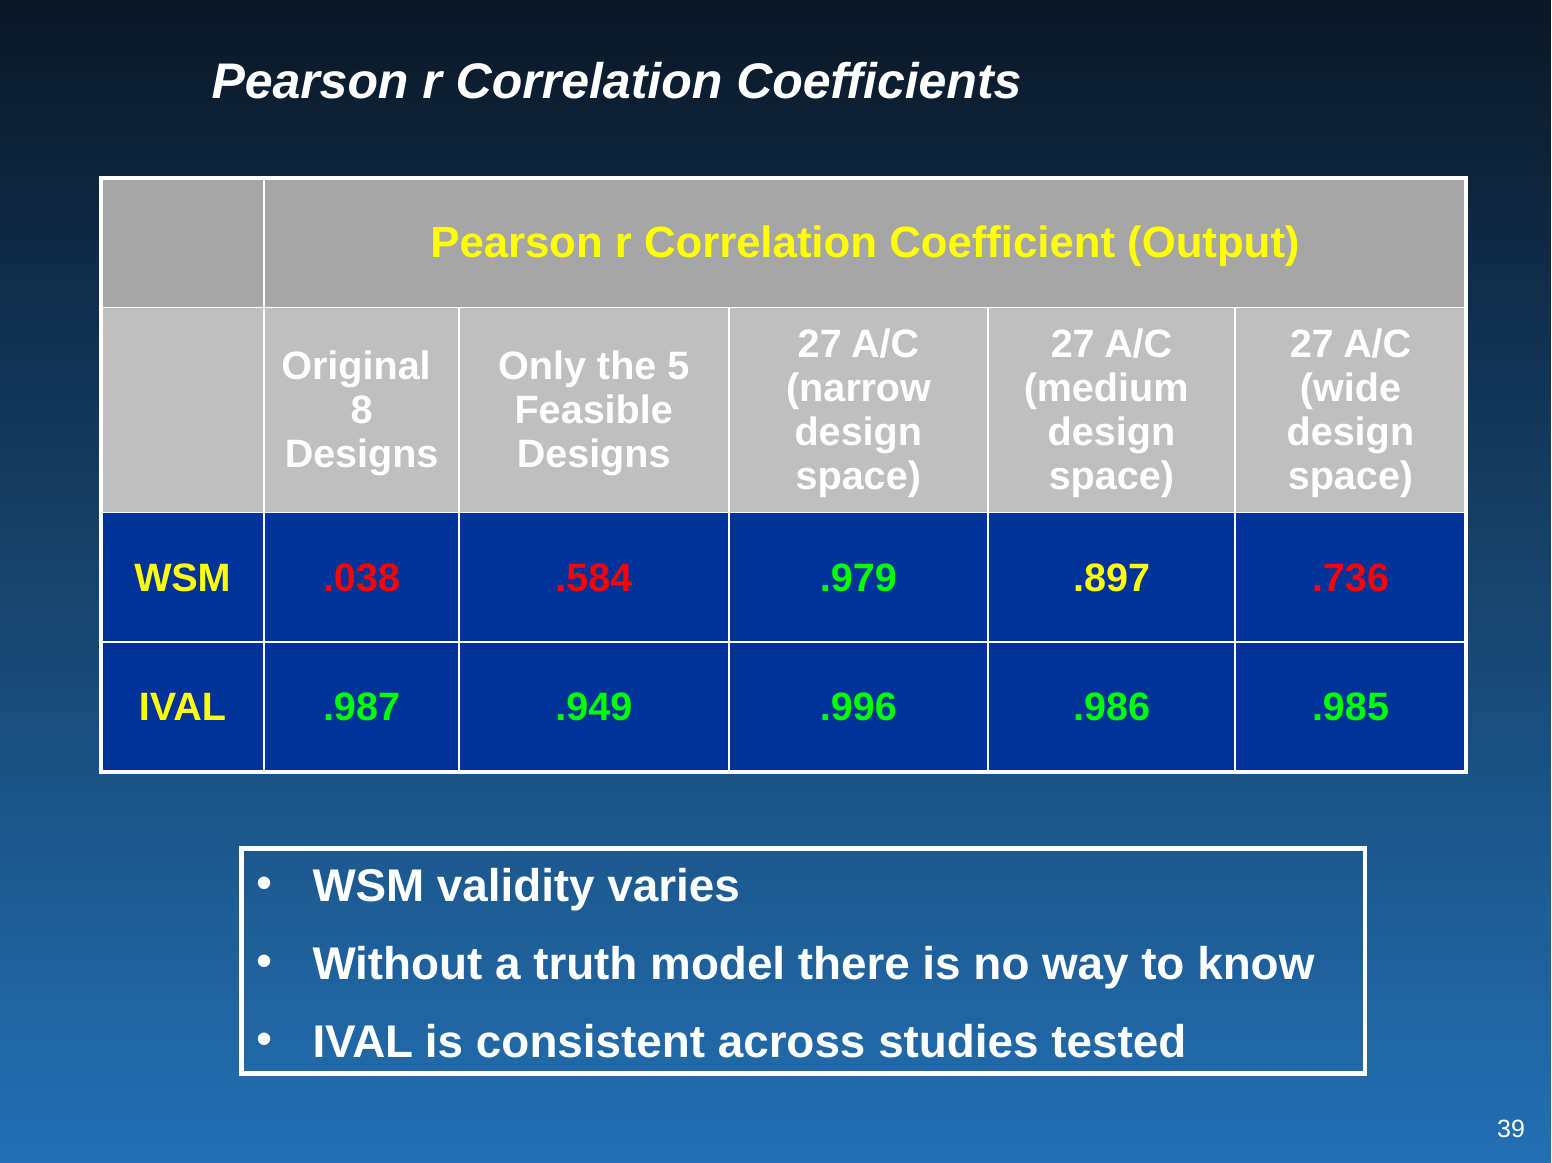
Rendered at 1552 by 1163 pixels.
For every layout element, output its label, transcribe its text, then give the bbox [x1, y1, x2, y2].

table_cell 27 A/C (narrow design space) [730, 308, 987, 512]
table_header [103, 180, 263, 307]
table_cell WSM [103, 513, 263, 641]
table_cell .038 [265, 513, 458, 641]
table_cell [103, 308, 263, 512]
table_cell .979 [730, 513, 987, 641]
table_cell .949 [460, 643, 728, 770]
table_cell .584 [460, 513, 728, 641]
table_cell Only the 5 Feasible Designs [460, 308, 728, 512]
table_cell Original 8 Designs [265, 308, 458, 512]
table_cell 27 A/C (medium design space) [989, 308, 1234, 512]
table_cell .985 [1236, 643, 1464, 770]
table_cell IVAL [103, 643, 263, 770]
text_box WSM validity varies Without a truth model there is no way to know IVAL is consistent across studies tested [241, 848, 1365, 1074]
table_cell .897 [989, 513, 1234, 641]
table_header Pearson r Correlation Coefficient (Output) [265, 180, 1464, 307]
table_cell .996 [730, 643, 987, 770]
title Pearson r Correlation Coefficients [196, 0, 1280, 163]
table_cell .736 [1236, 513, 1464, 641]
table_cell .987 [265, 643, 458, 770]
table_cell 27 A/C (wide design space) [1236, 308, 1464, 512]
table_cell .986 [989, 643, 1234, 770]
